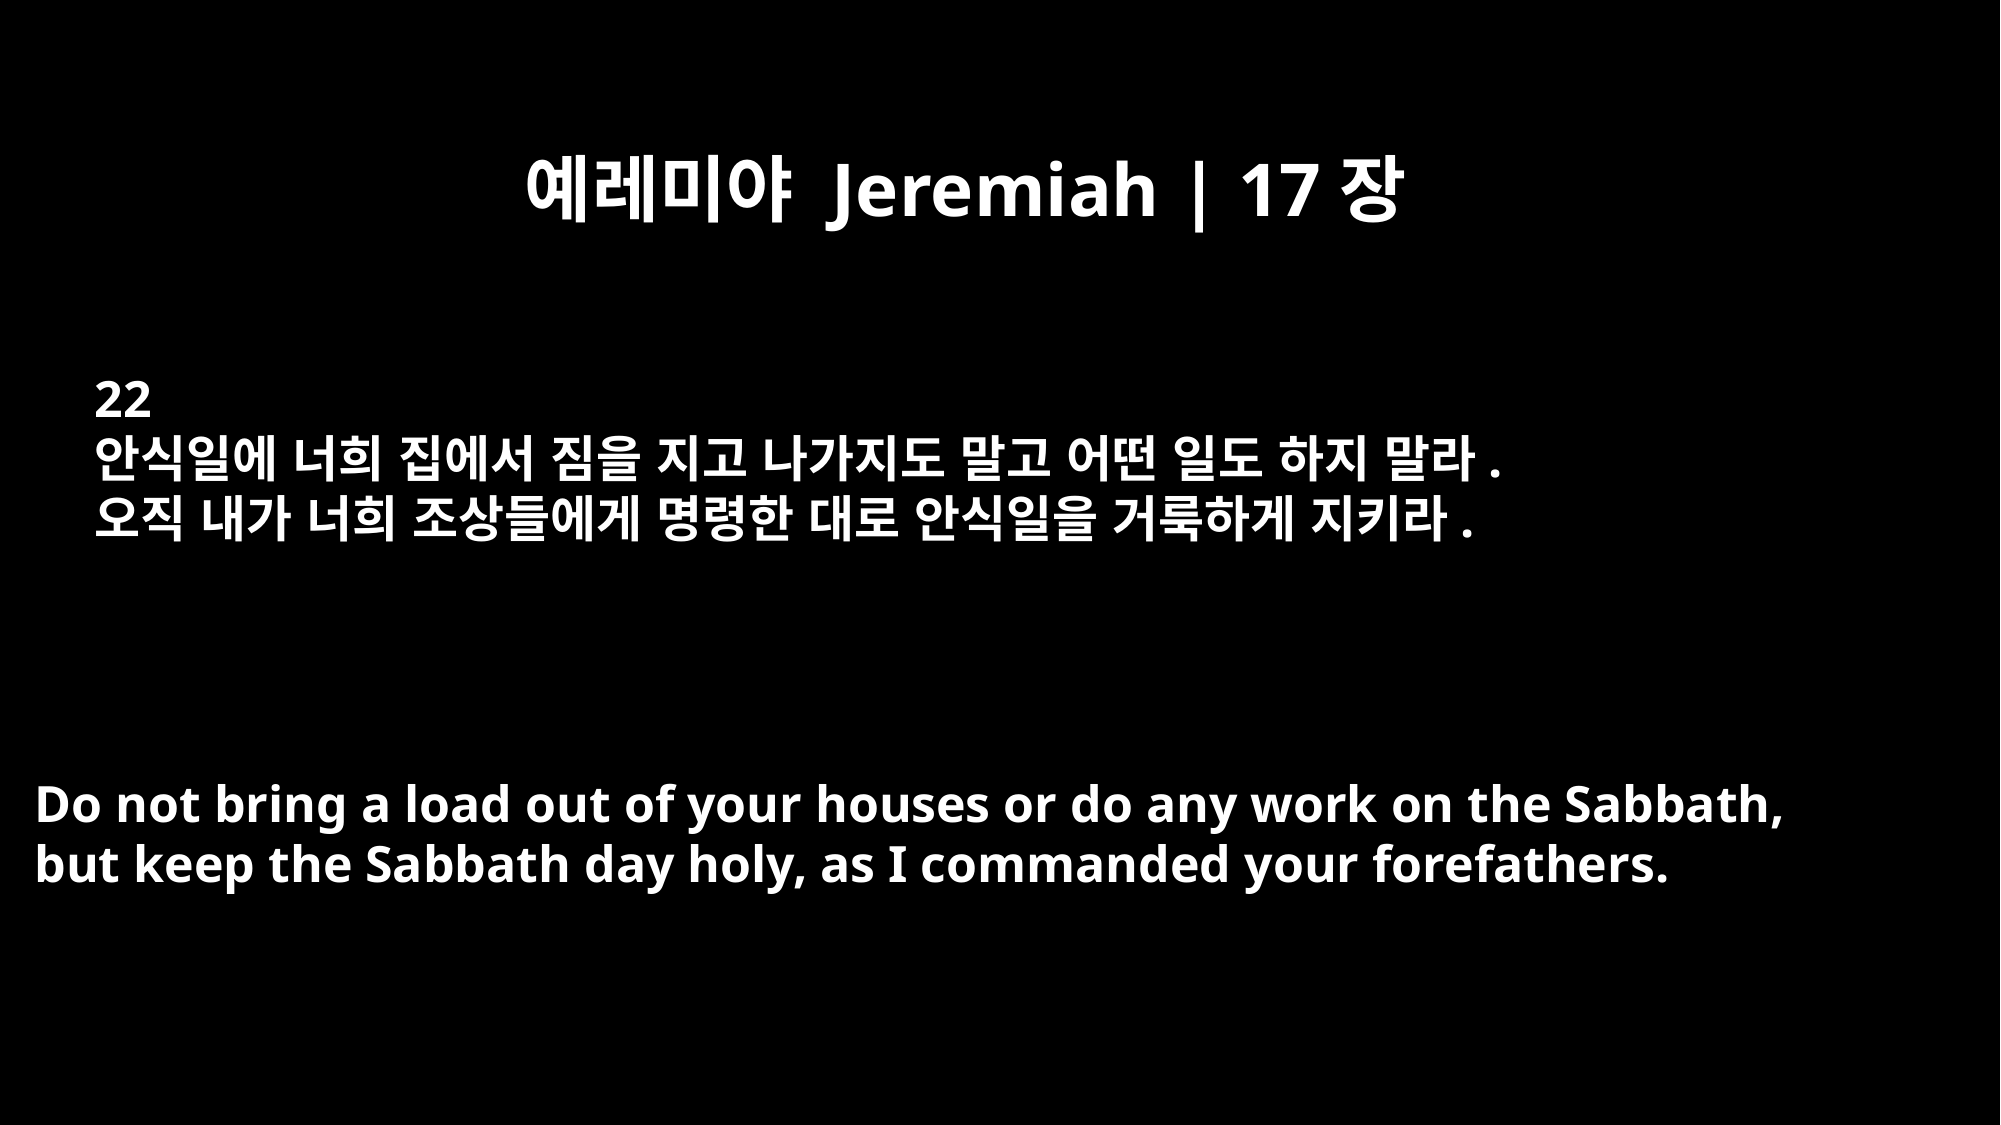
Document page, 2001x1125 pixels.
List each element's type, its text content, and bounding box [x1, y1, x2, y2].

text_box 예레미야 Jeremiah | 17장 [510, 136, 1422, 239]
text_box Do not bring a load out of your houses or do any work on the Sabbath, but keep the Sabbath day holy, as I commanded your forefathers. [19, 764, 1801, 900]
text_box 22 안식일에 너희 집에서 짐을 지고 나가지도 말고 어떤 일도 하지 말라. 오직 내가 너희 조상들에게 명령한 대로 안식일을 거룩하게 지키라. [79, 359, 1518, 555]
